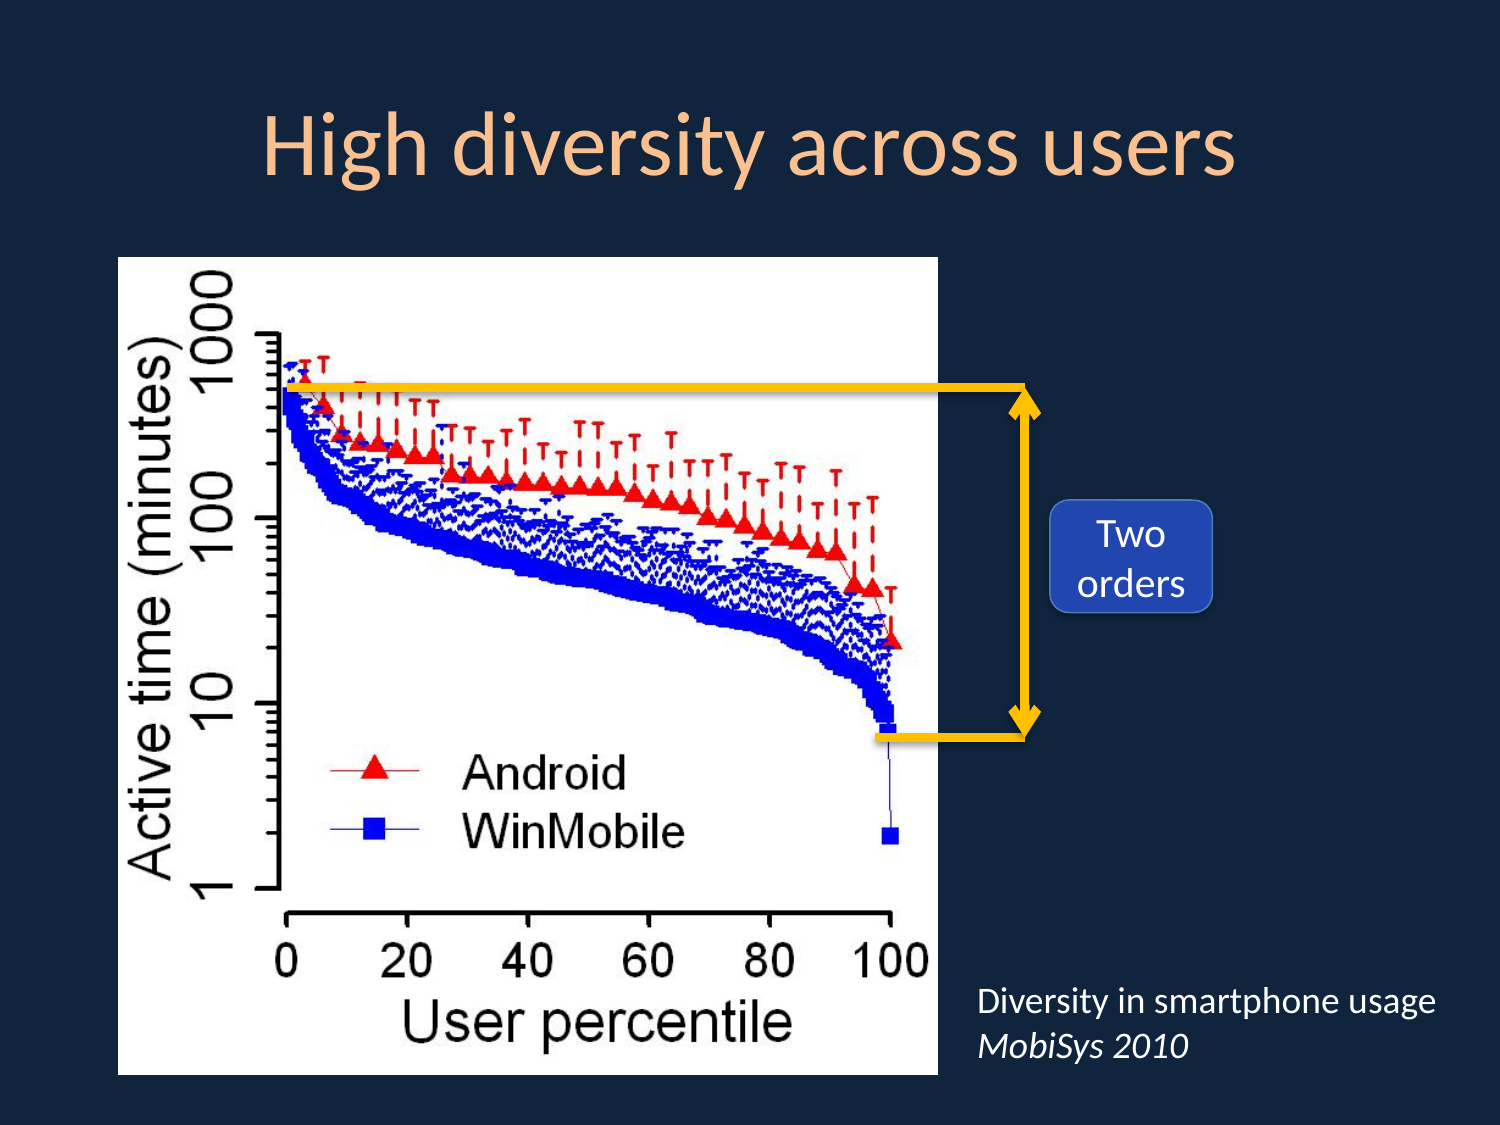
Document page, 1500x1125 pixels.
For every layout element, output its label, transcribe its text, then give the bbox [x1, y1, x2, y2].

text_box Diversity in smartphone usage MobiSys 2010 [962, 968, 1475, 1074]
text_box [287, 387, 1213, 738]
picture [118, 257, 938, 1076]
title High diversity across users [75, 45, 1425, 233]
